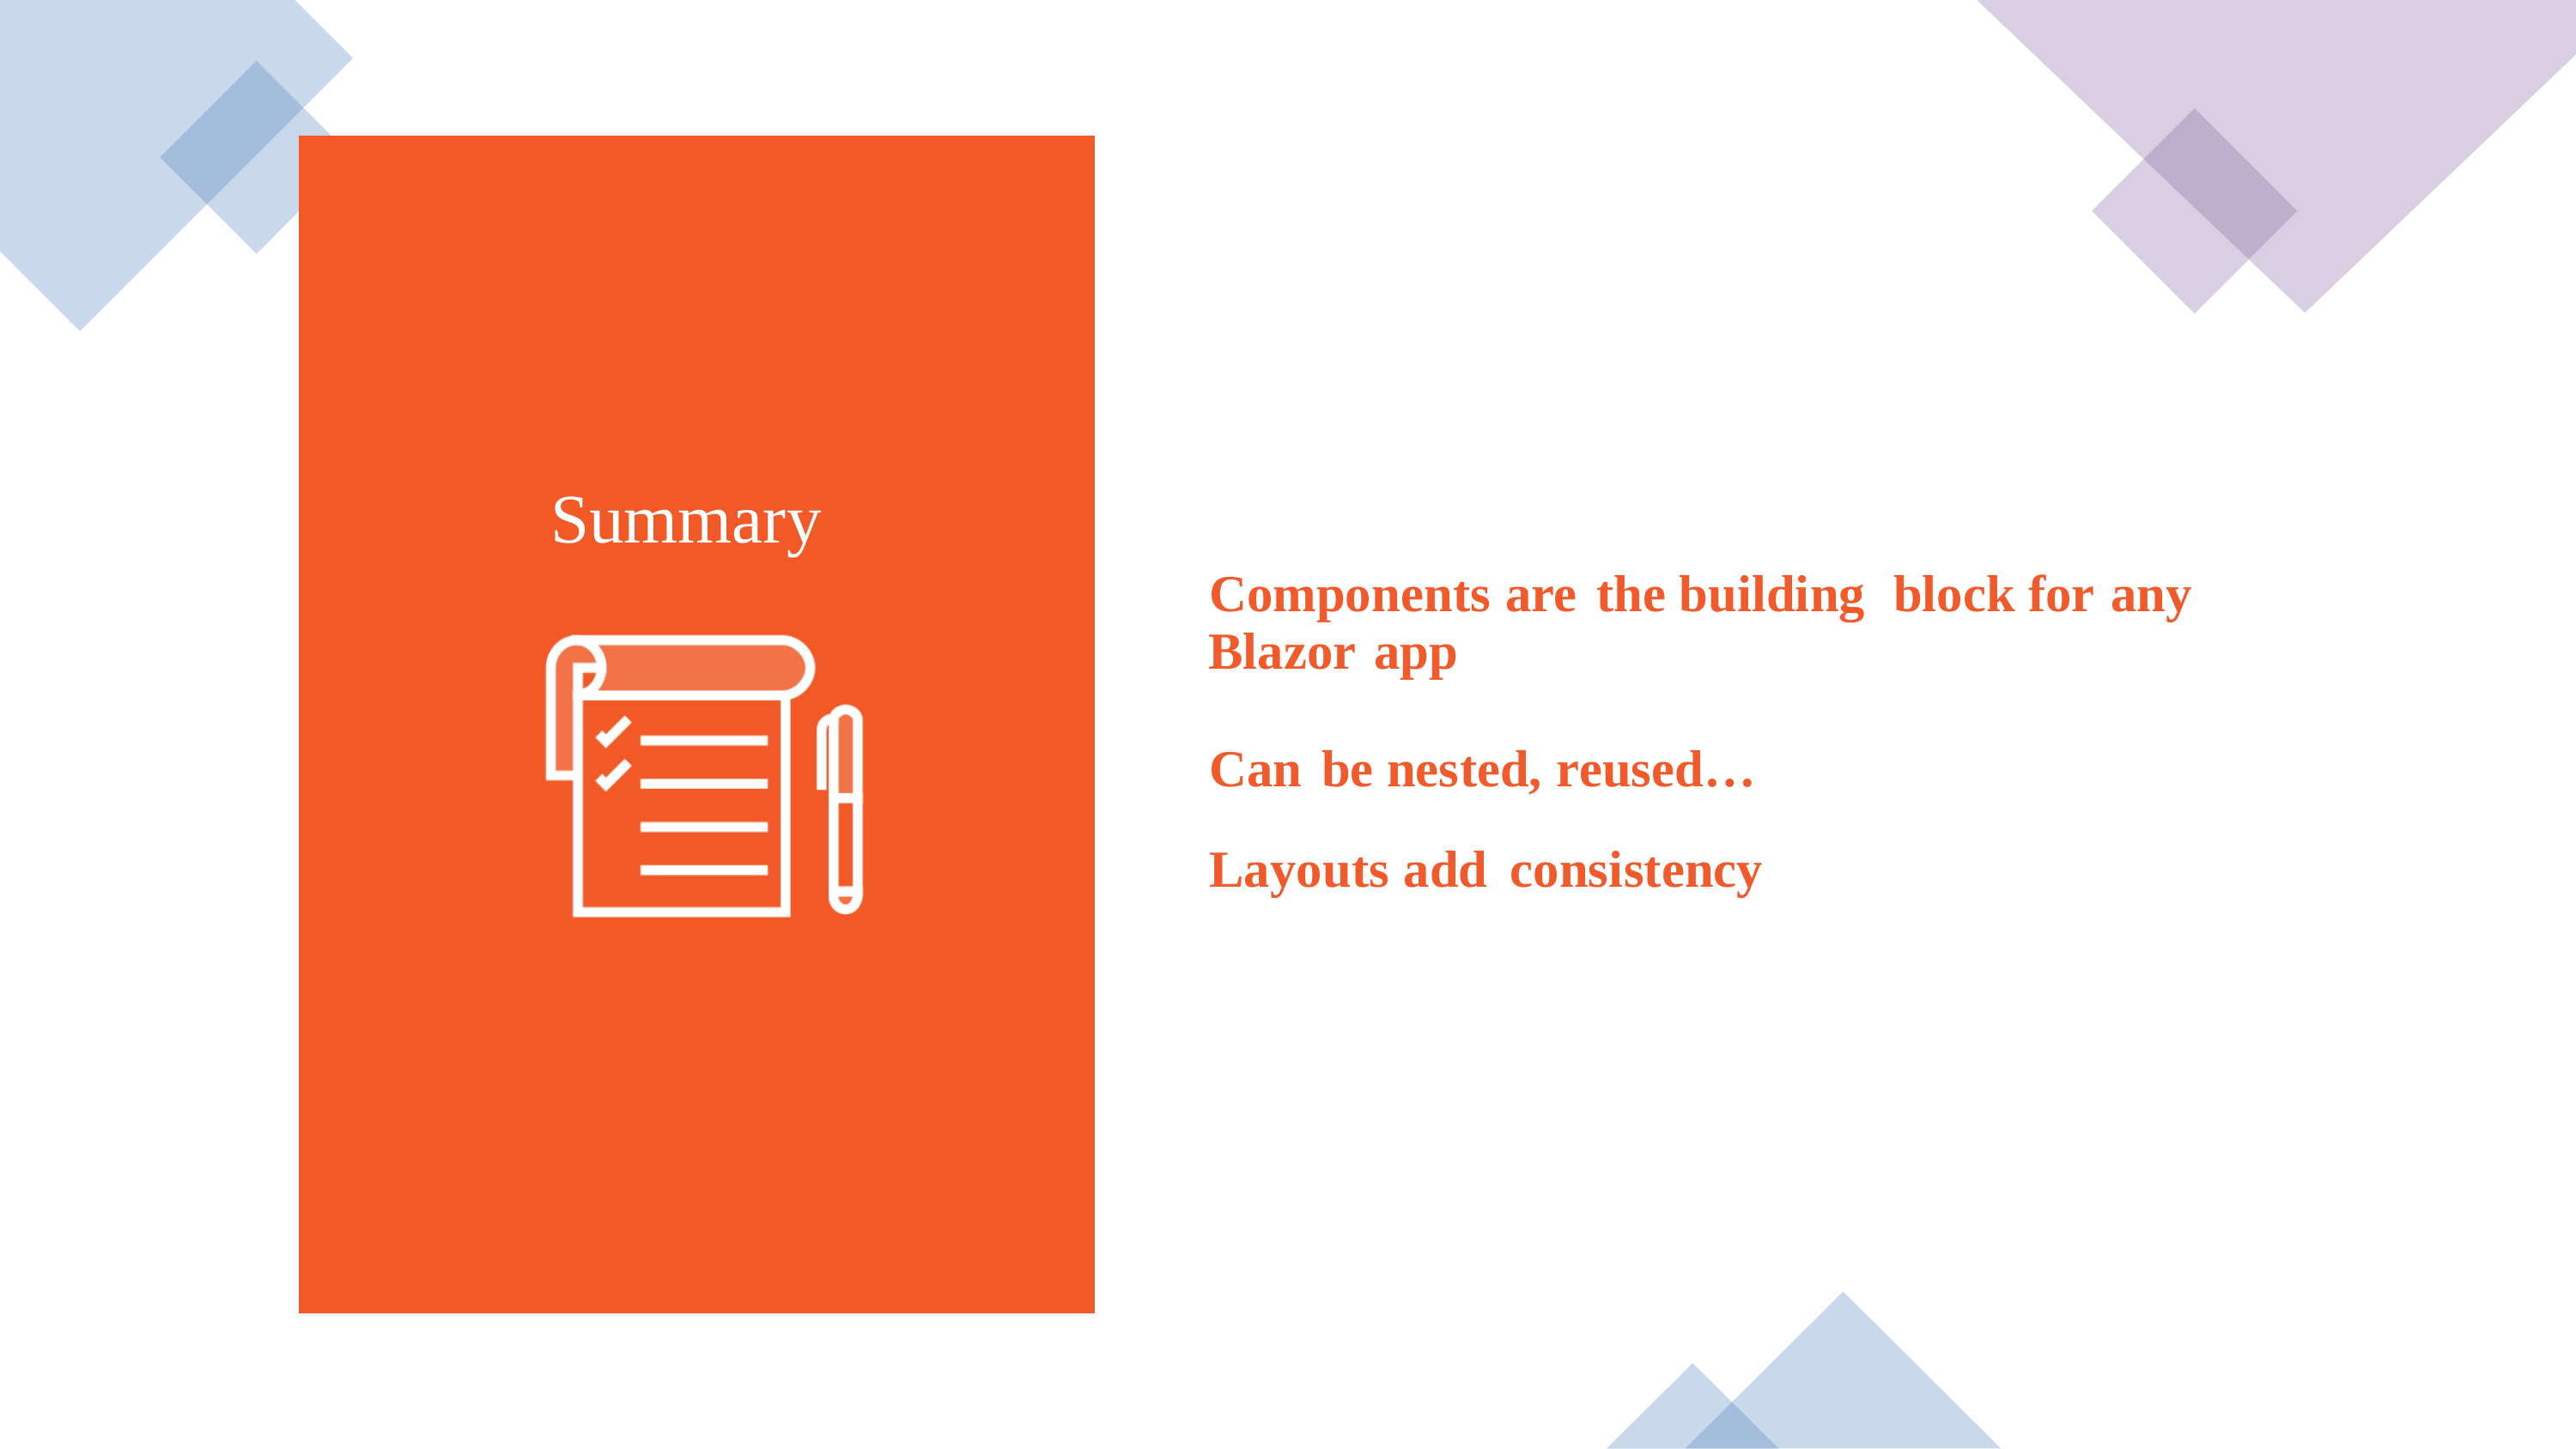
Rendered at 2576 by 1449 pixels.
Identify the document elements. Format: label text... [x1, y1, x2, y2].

text_box [158, 58, 334, 256]
text_box [1732, 1289, 2003, 1449]
text_box [1605, 1361, 1781, 1449]
text_box Summary [549, 484, 854, 558]
text_box [2090, 160, 2249, 316]
text_box Components are the building block for any Blazor app Can be nested, reused… Layouts add consistency [1206, 568, 2277, 890]
text_box [0, 0, 2576, 1449]
text_box [0, 0, 355, 333]
text_box [299, 136, 1095, 1313]
text_box [1975, 0, 2576, 315]
